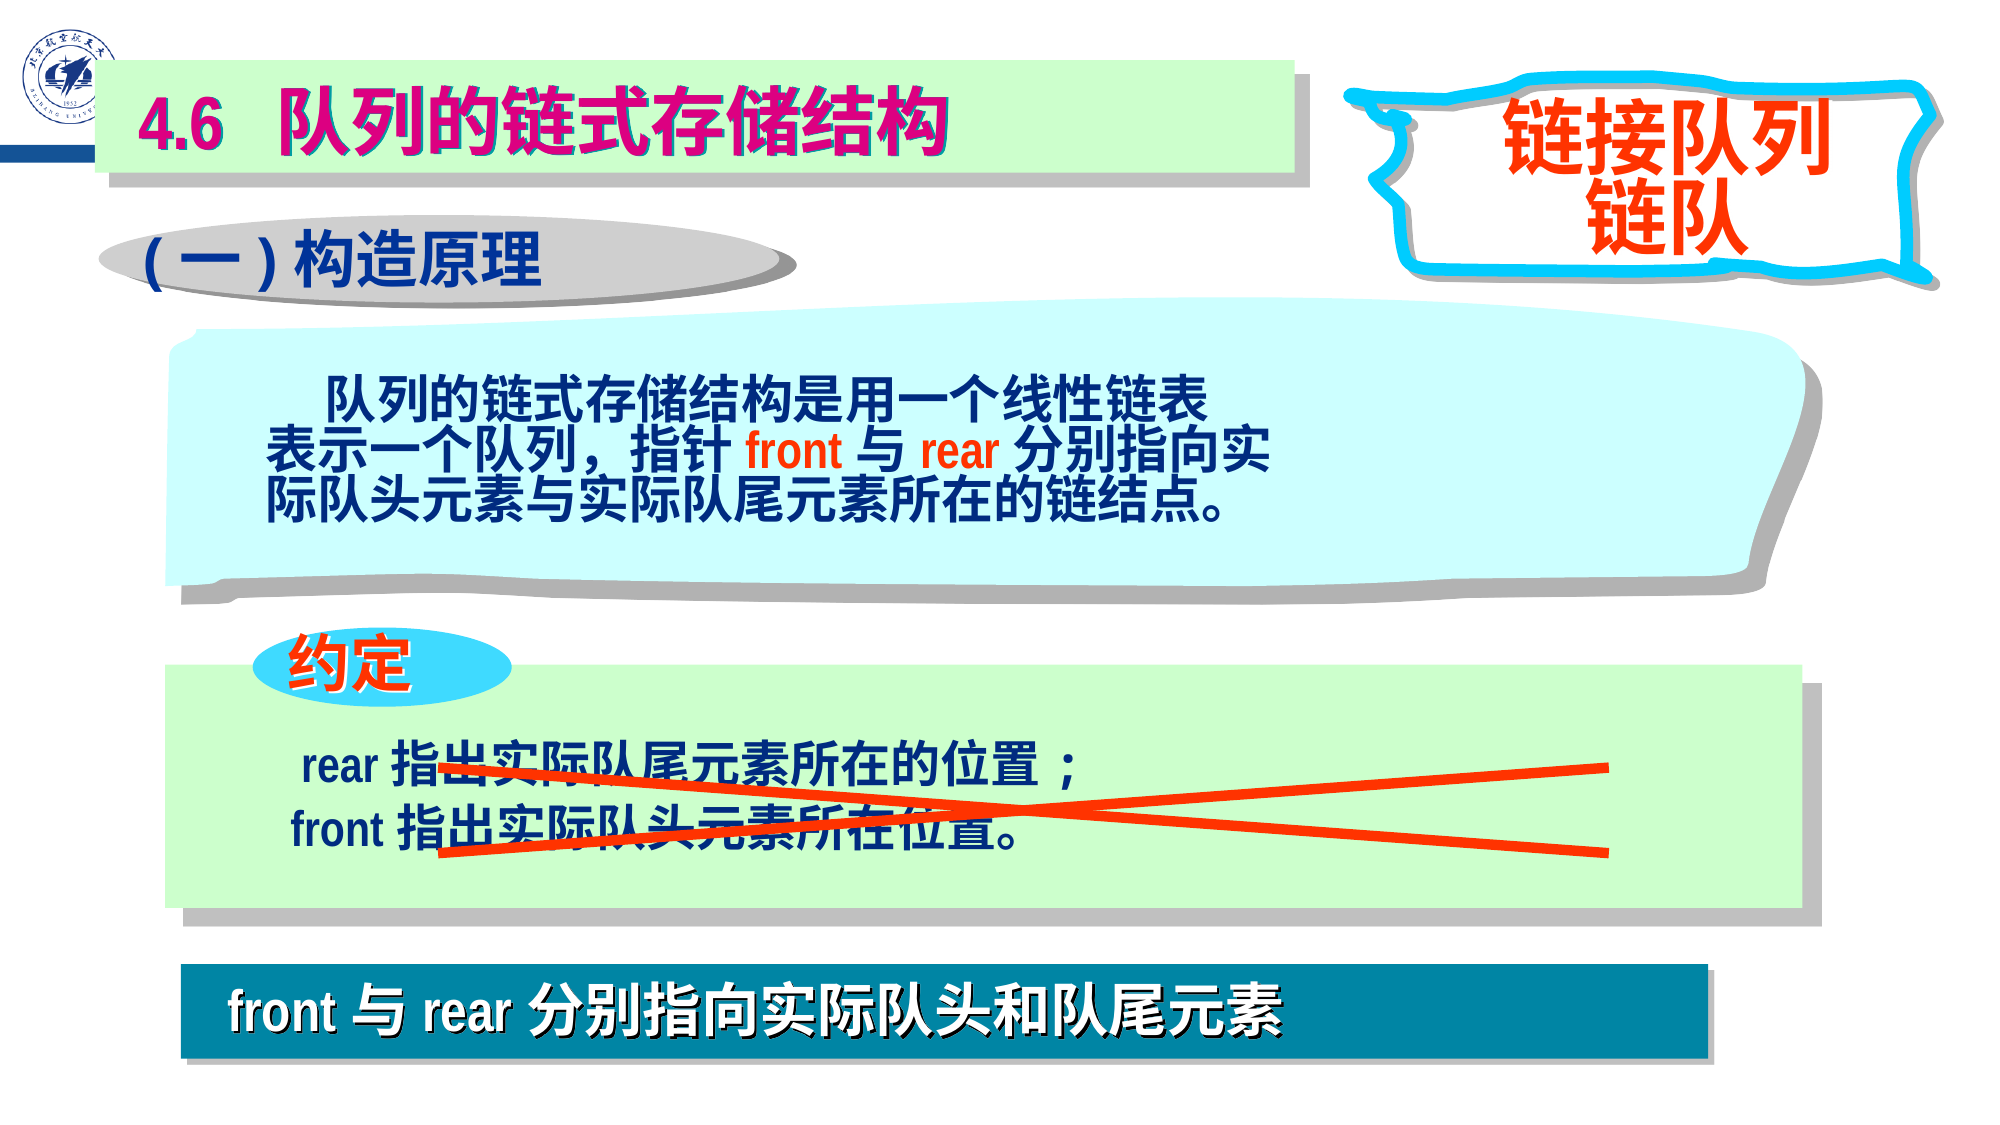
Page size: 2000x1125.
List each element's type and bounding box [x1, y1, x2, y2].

text_box [164, 255, 1871, 587]
text_box [1346, 66, 1944, 280]
text_box [164, 615, 1803, 909]
text_box [180, 963, 1741, 1059]
text_box [98, 212, 780, 304]
picture [16, 23, 124, 130]
text_box [94, 59, 1379, 173]
